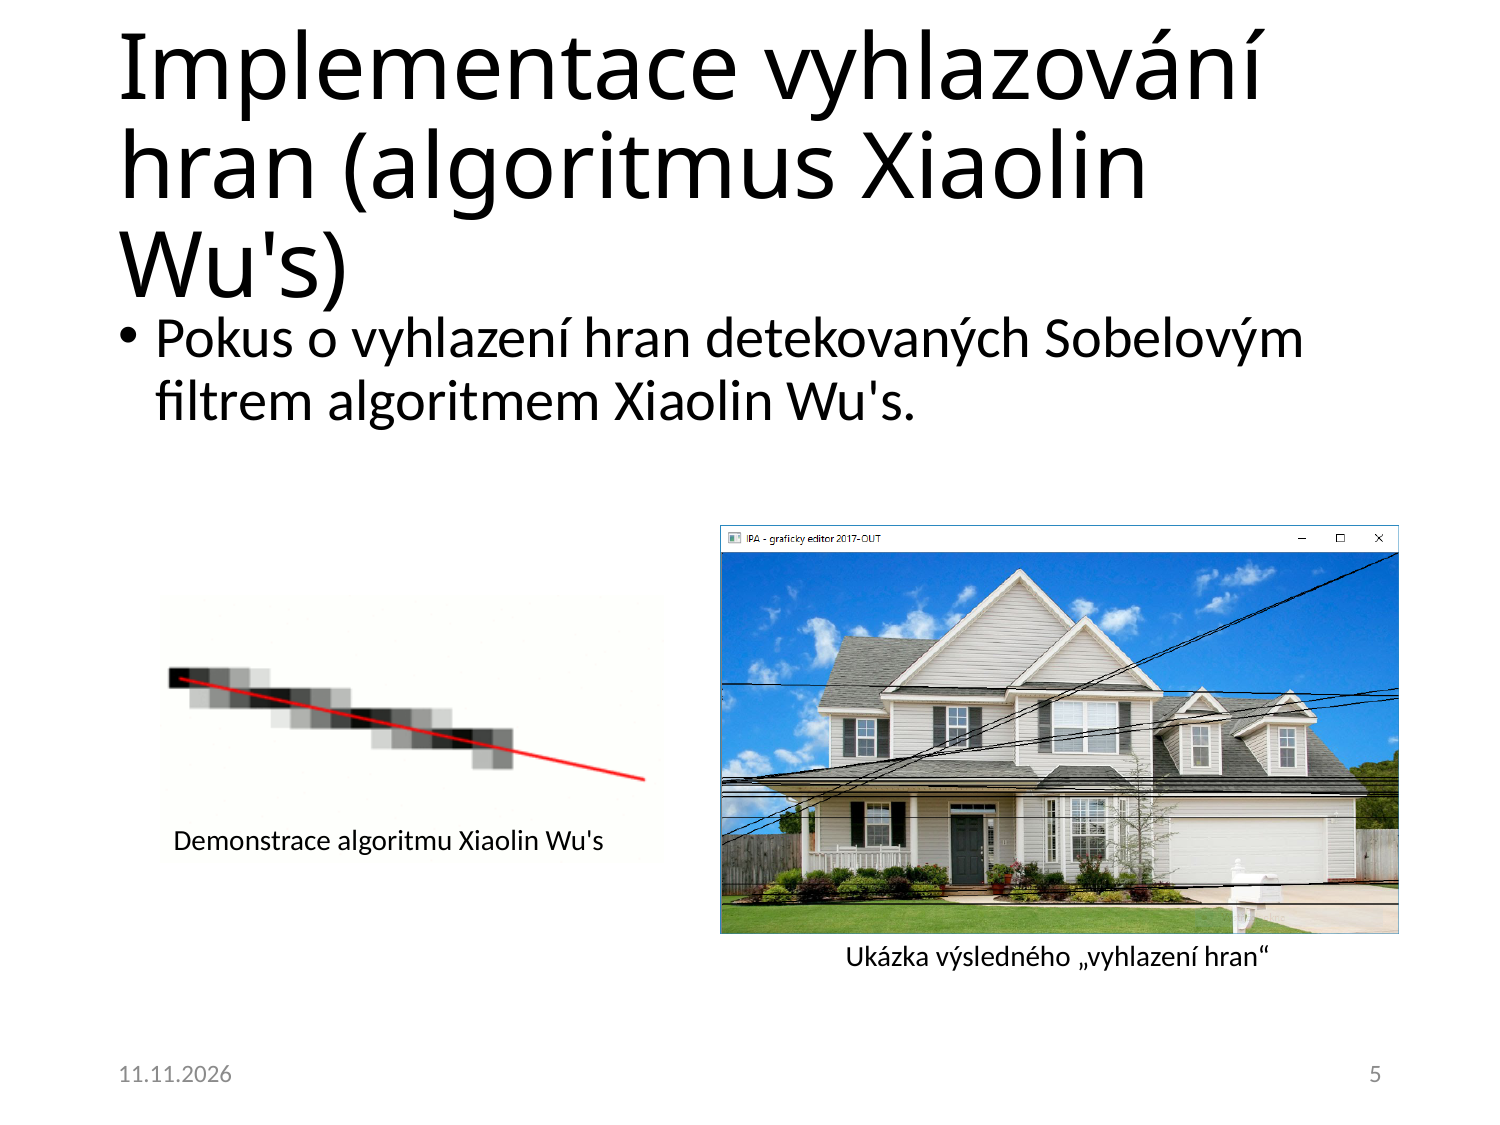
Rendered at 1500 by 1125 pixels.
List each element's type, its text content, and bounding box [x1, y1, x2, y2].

title Implementace vyhlazování hran (algoritmus Xiaolin Wu's) [103, 59, 1397, 278]
list Pokus o vyhlazení hran detekovaných Sobelovým filtrem algoritmem Xiaolin Wu's. [103, 299, 1397, 1014]
picture [160, 595, 664, 864]
picture [720, 525, 1399, 934]
text_box Ukázka výsledného „vyhlazení hran“ [830, 934, 1288, 980]
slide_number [103, 1042, 441, 1103]
slide_number 5 [1059, 1042, 1397, 1103]
